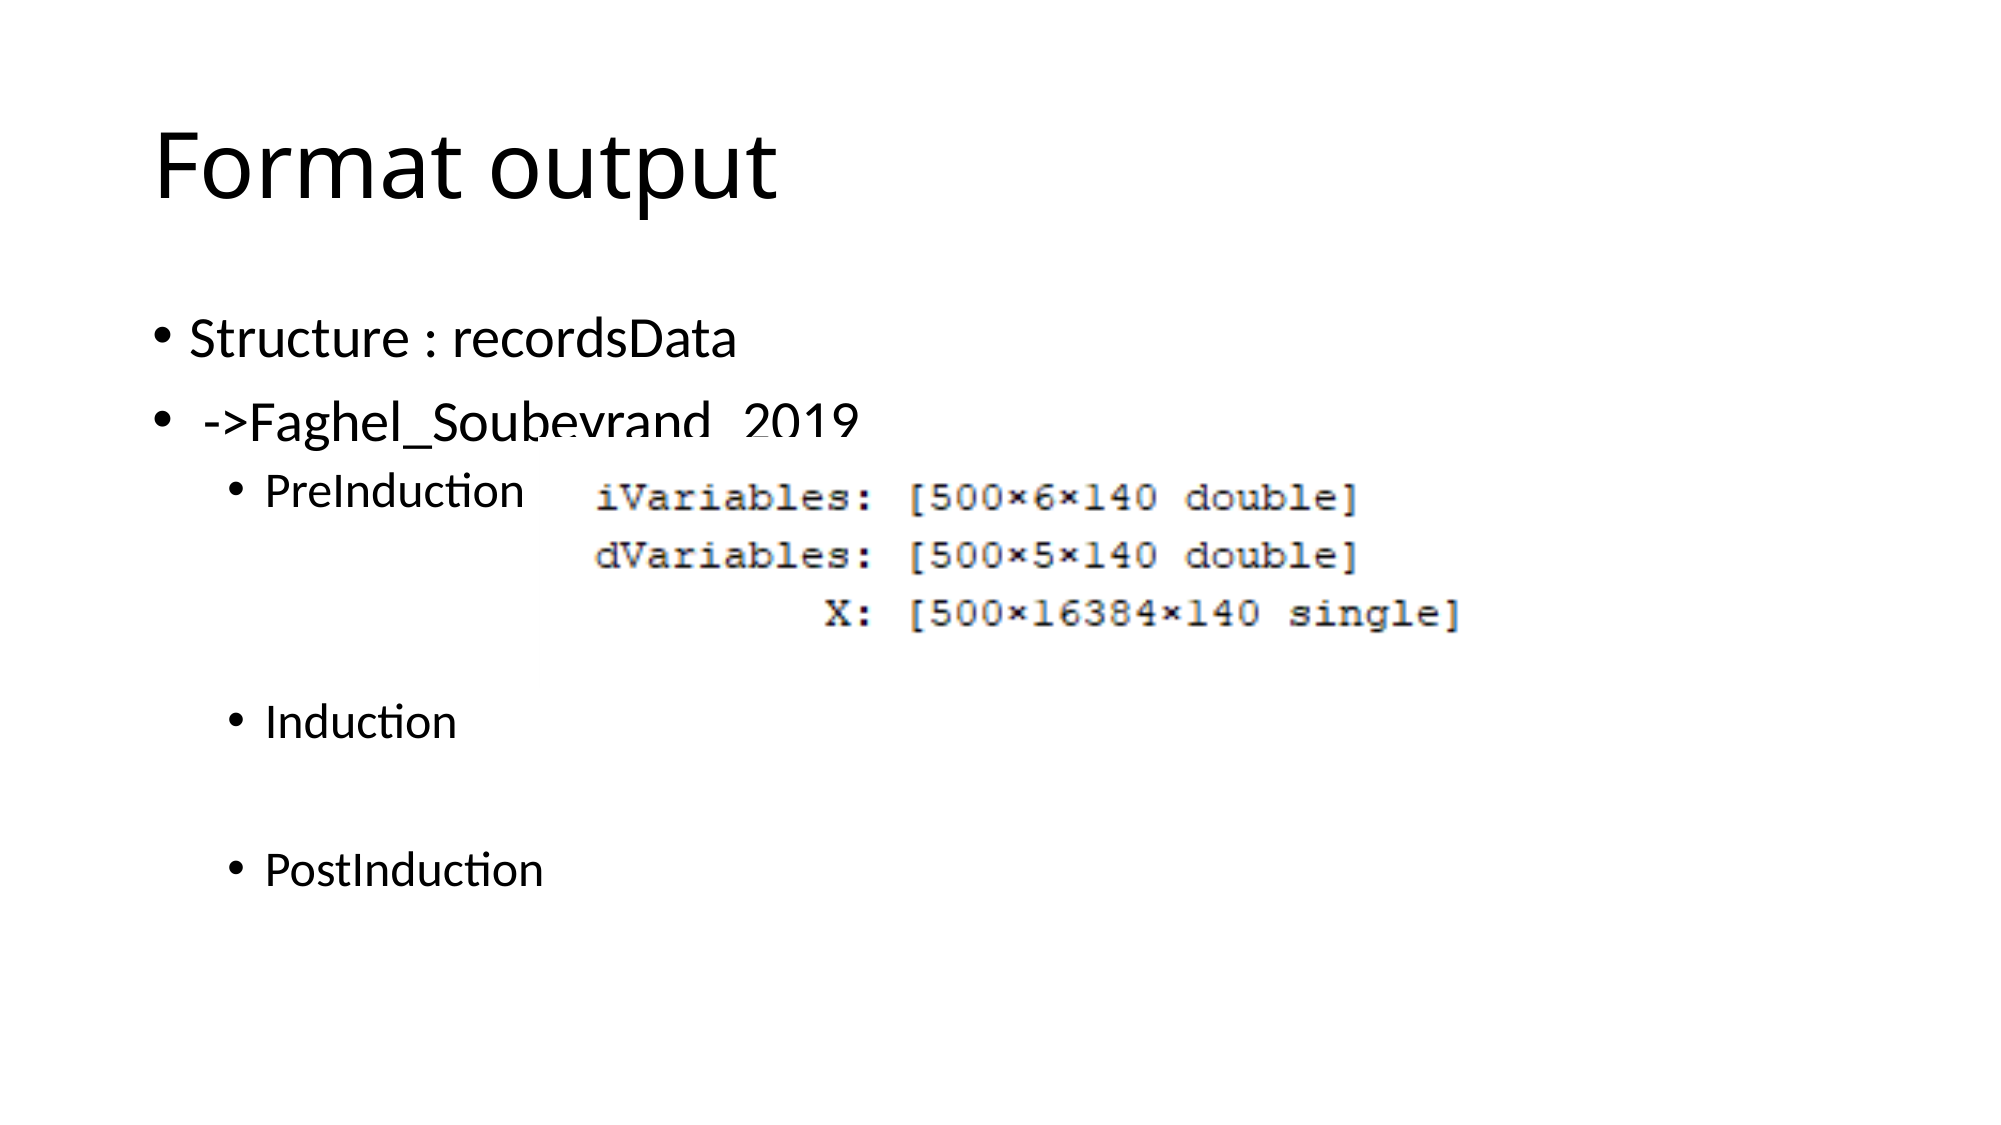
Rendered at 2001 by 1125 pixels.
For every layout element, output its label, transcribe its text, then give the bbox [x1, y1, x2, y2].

list Structure : recordsData ->Faghel_Soubeyrand_2019 PreInduction Induction PostInduction [137, 299, 1863, 1014]
picture [538, 437, 1548, 688]
title Format output [137, 59, 1863, 278]
